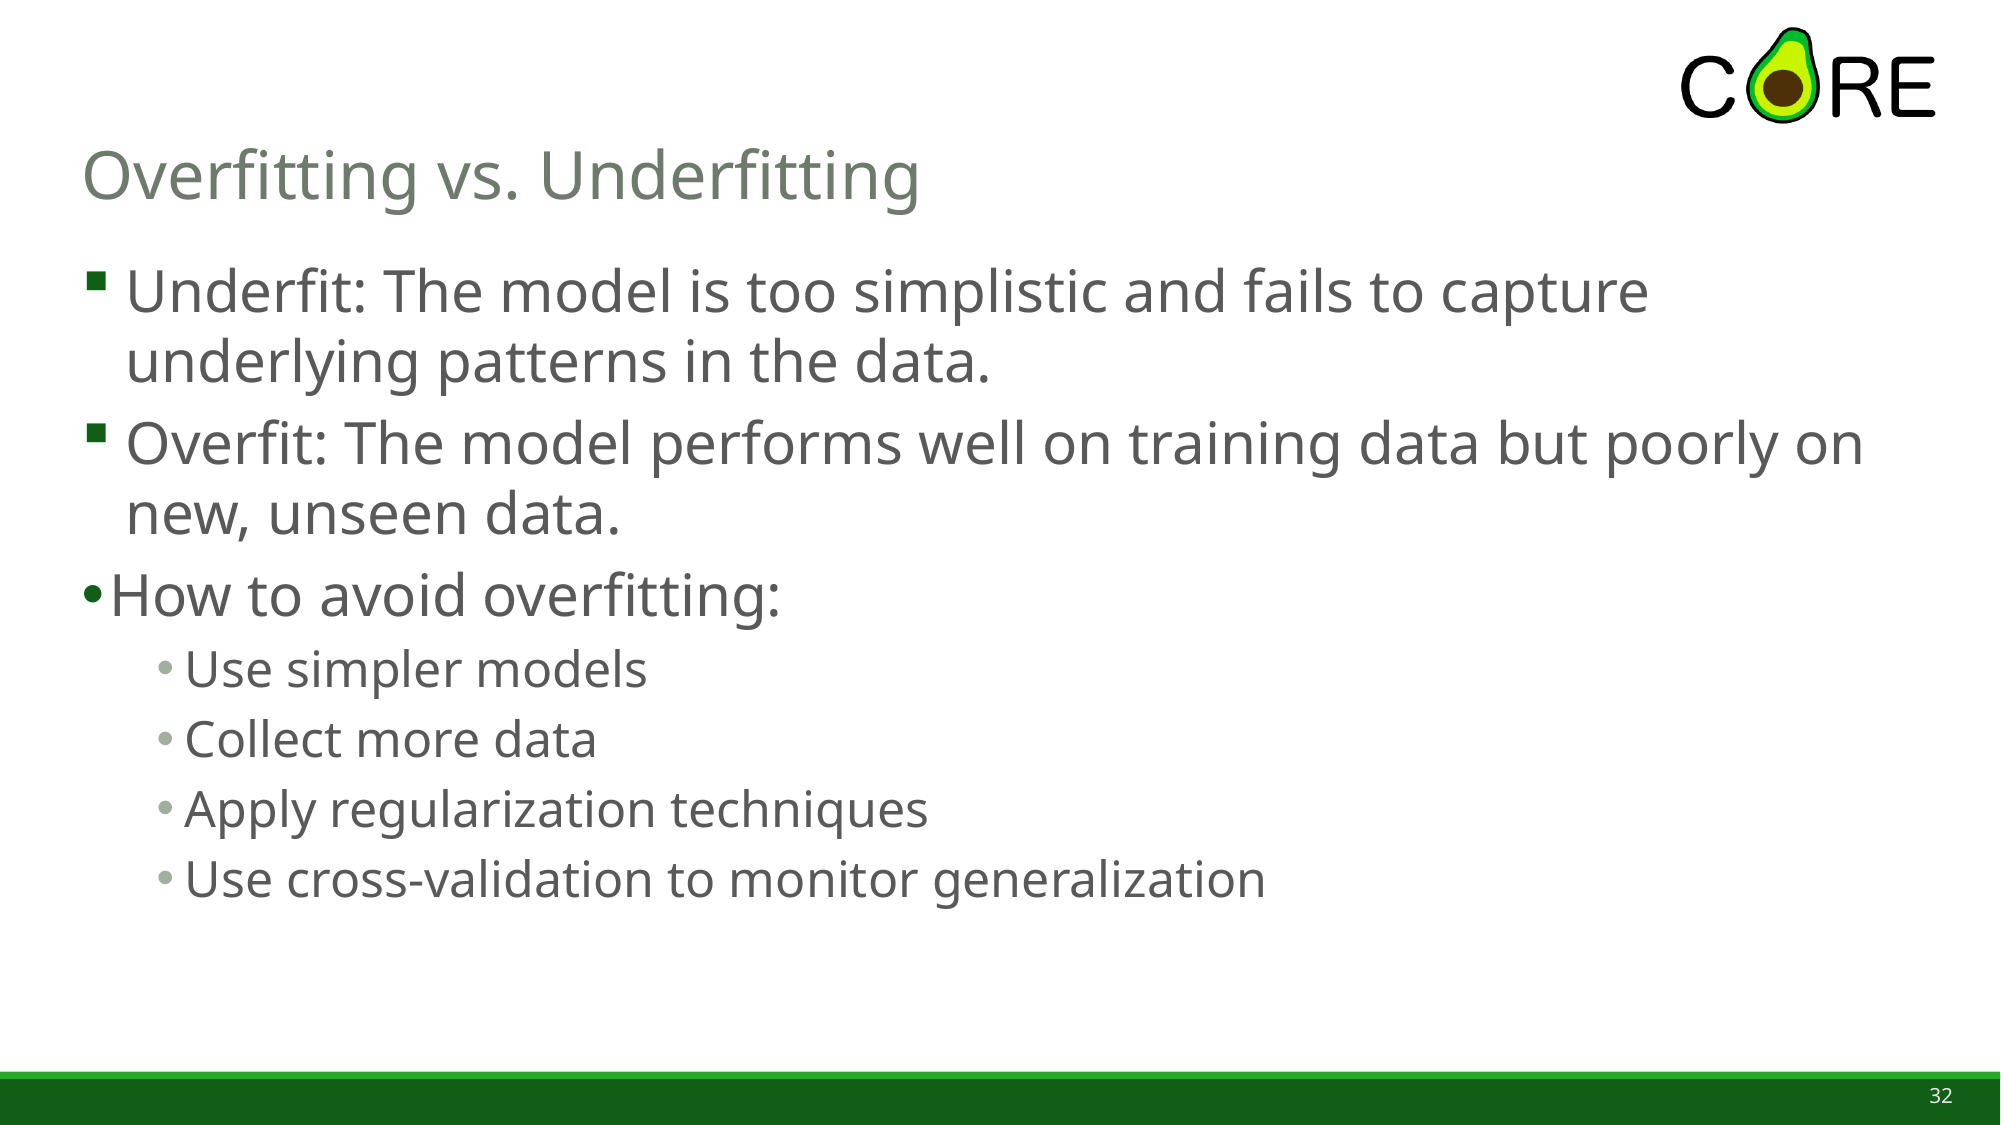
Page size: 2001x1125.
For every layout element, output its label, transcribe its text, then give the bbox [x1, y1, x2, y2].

list Underfit: The model is too simplistic and fails to capture underlying patterns in the data. Overfit: The model performs well on training data but poorly on new, unseen data. How to avoid overfitting: Use simpler models Collect more data Apply regularization techniques Use cross-validation to monitor generalization [66, 246, 1934, 990]
title Overfitting vs. Underfitting [66, 125, 1934, 240]
